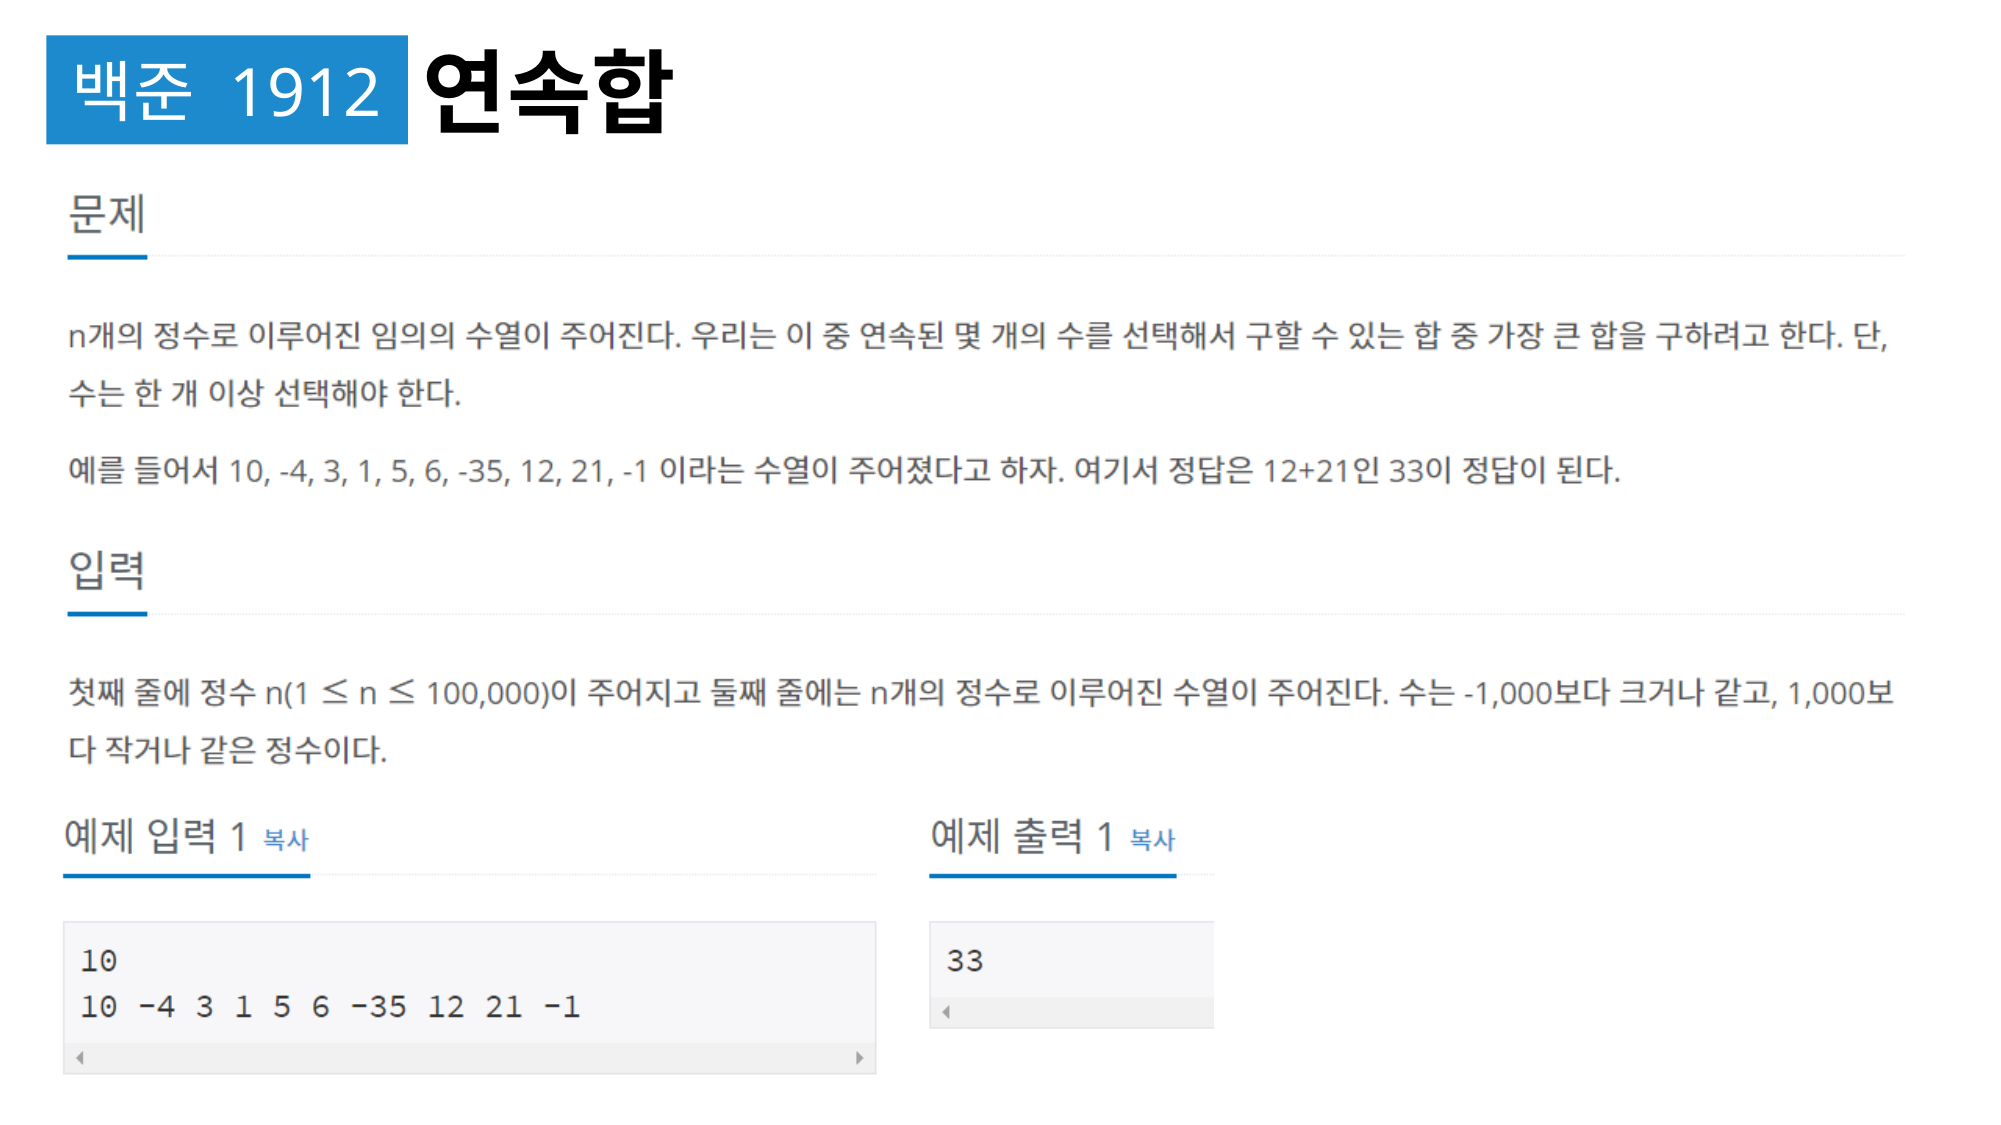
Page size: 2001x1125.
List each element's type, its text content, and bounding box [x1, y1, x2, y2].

text_box 백준 1912 [45, 34, 409, 145]
text_box 연속합 [407, 35, 1907, 160]
picture [46, 177, 1941, 1089]
